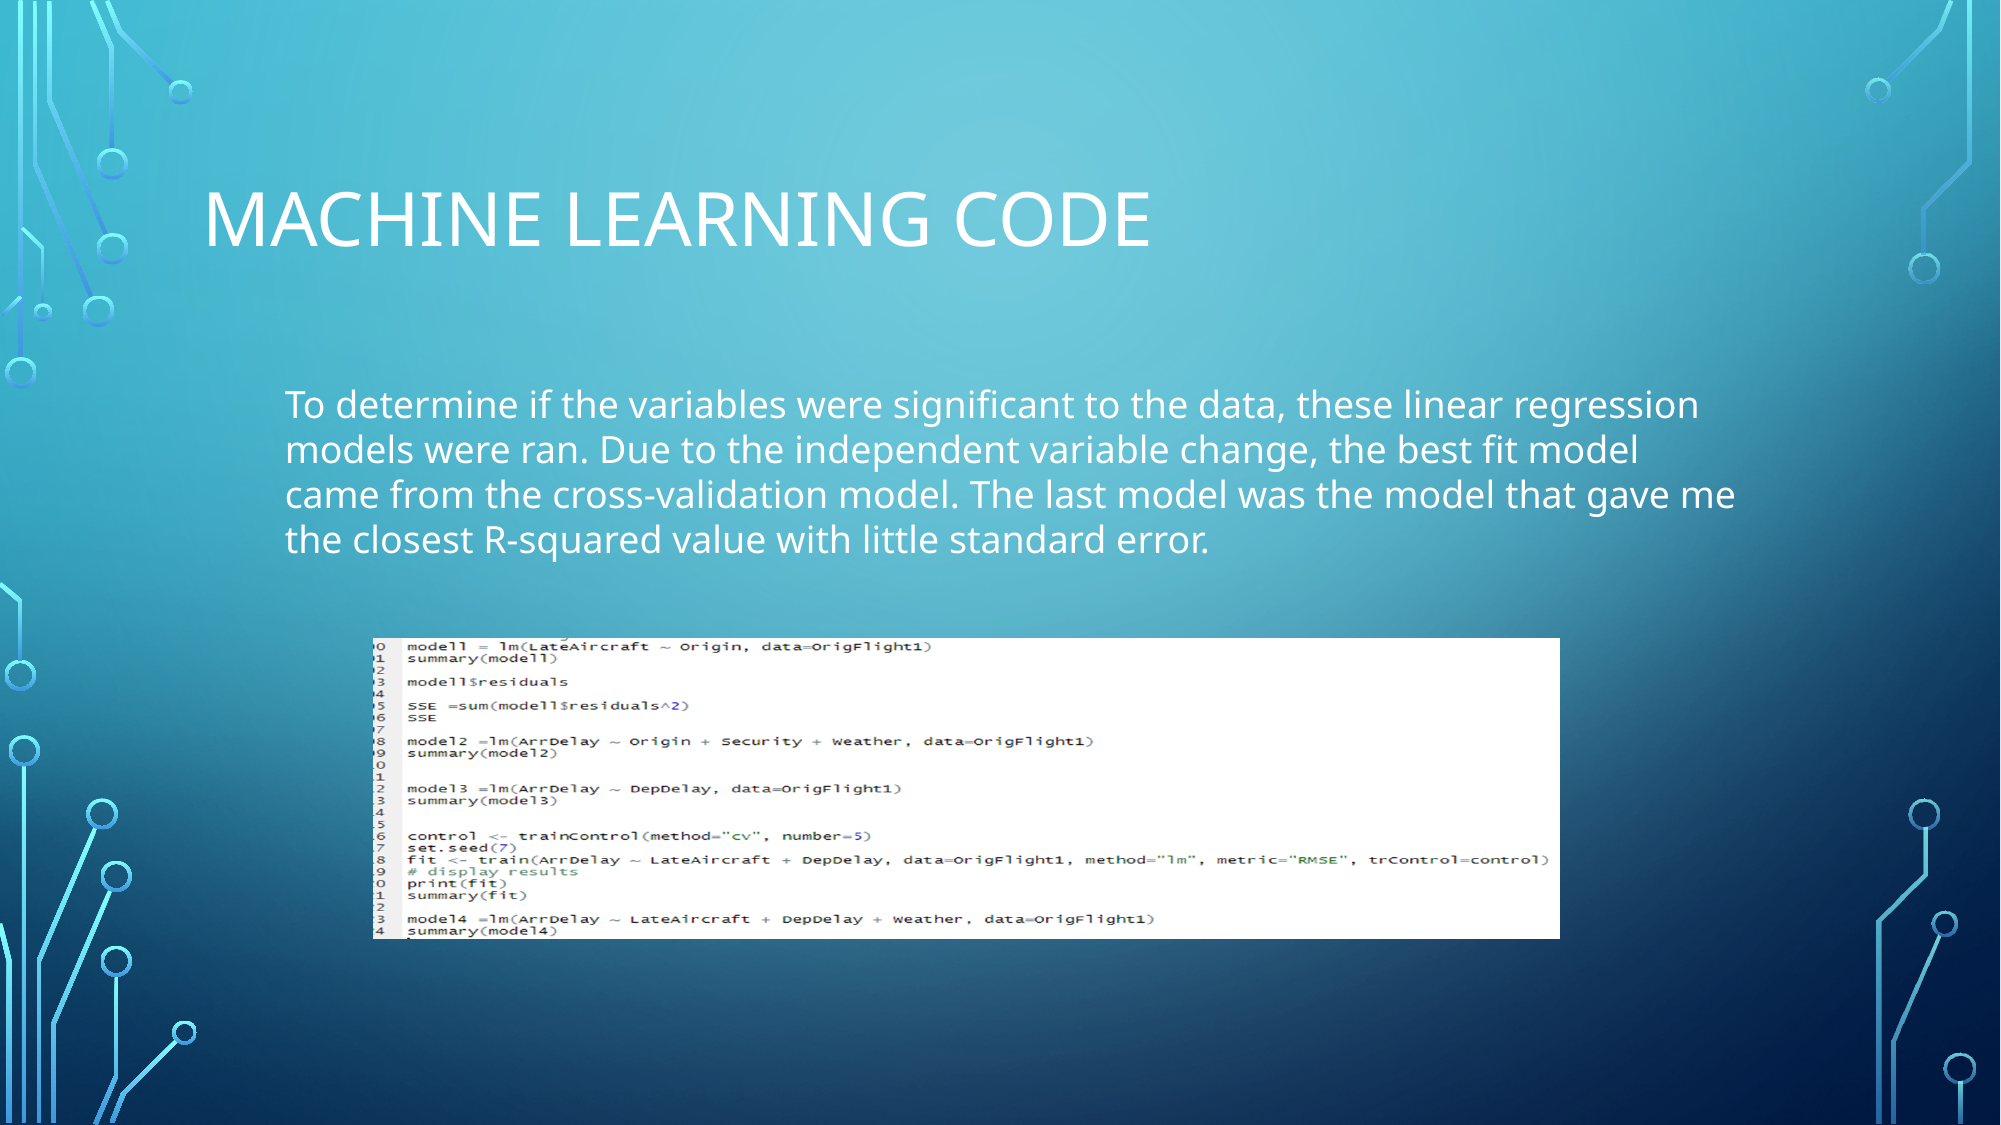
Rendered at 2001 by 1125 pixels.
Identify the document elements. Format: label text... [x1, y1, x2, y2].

title Machine learning code [187, 101, 1813, 344]
text_box To determine if the variables were significant to the data, these linear regression models were ran. Due to the independent variable change, the best fit model came from the cross-validation model. The last model was the model that gave me the closest R-squared value with little standard error. [270, 373, 1754, 569]
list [372, 638, 1561, 939]
